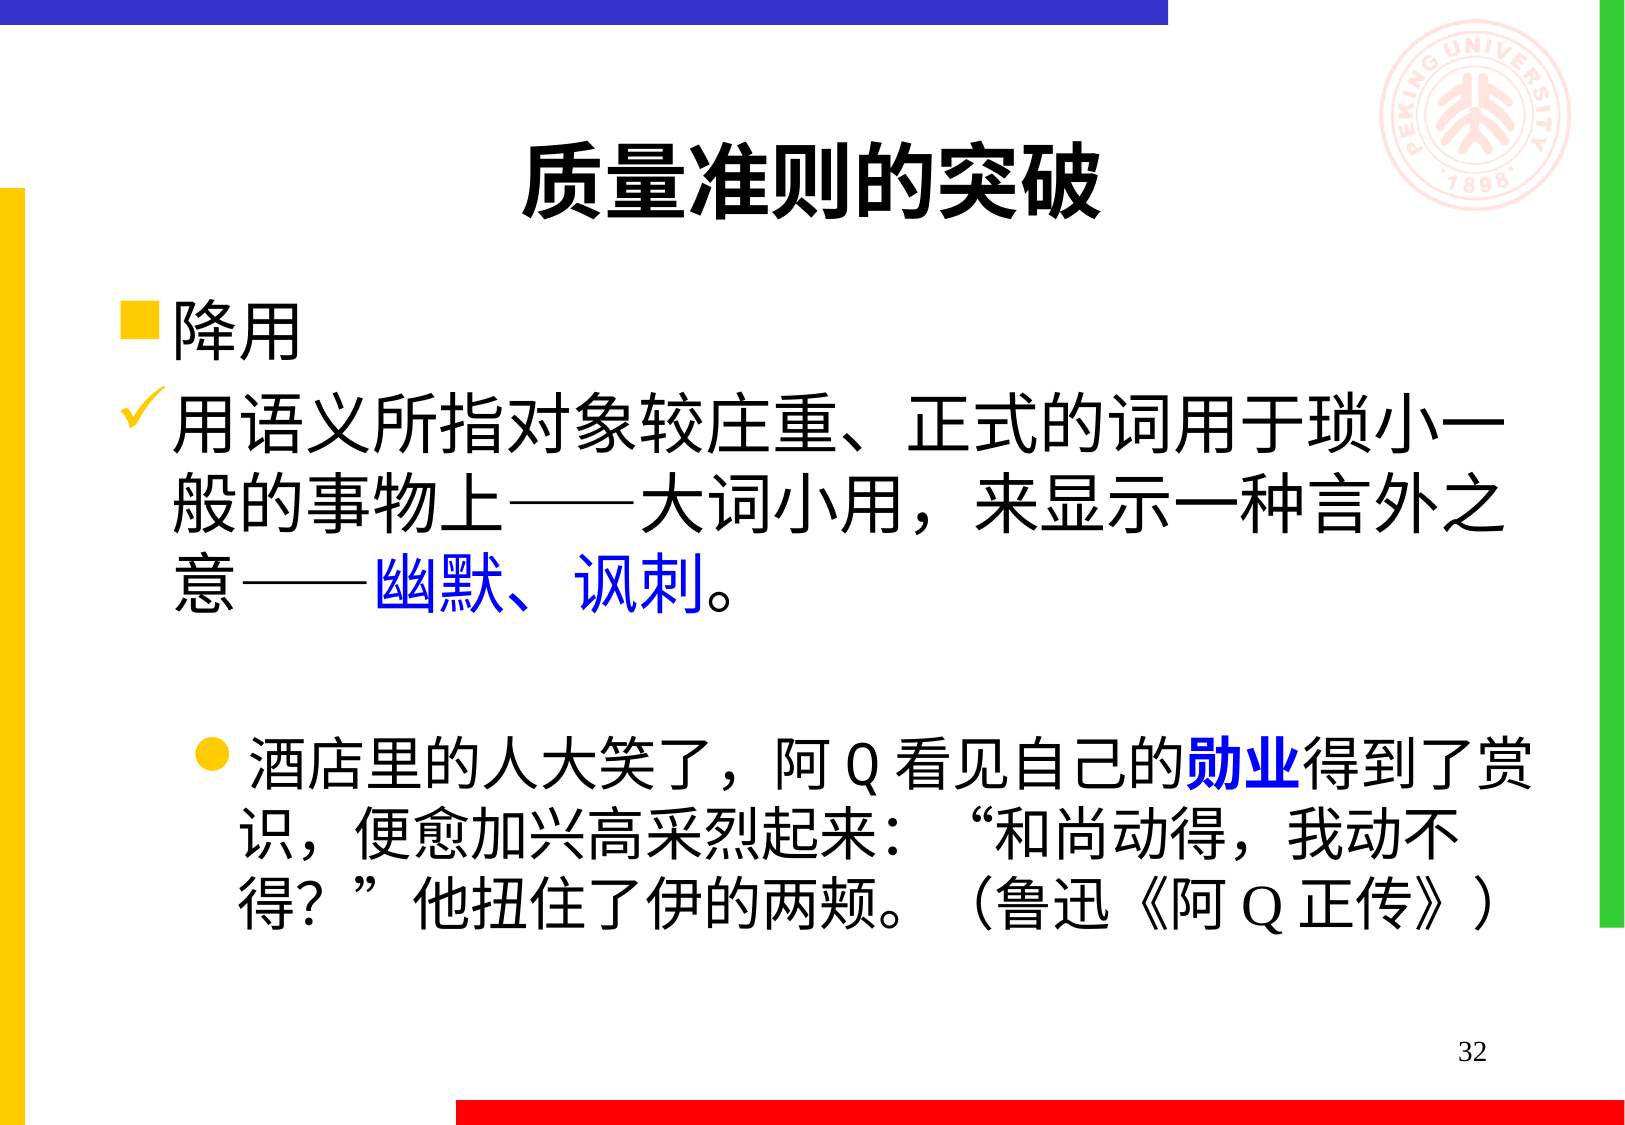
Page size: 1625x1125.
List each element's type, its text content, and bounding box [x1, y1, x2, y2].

title 质量准则的突破 [121, 99, 1503, 258]
slide_number 32 [1164, 1025, 1503, 1100]
list 降用 用语义所指对象较庄重、正式的词用于琐小一般的事物上——大词小用，来显示一种言外之意——幽默、讽刺。 酒店里的人大笑了，阿Q看见自己的勋业得到了赏识，便愈加兴高采烈起来：“和尚动得，我动不得？”他扭住了伊的两颊。（鲁迅《阿Q正传》） [100, 281, 1574, 988]
